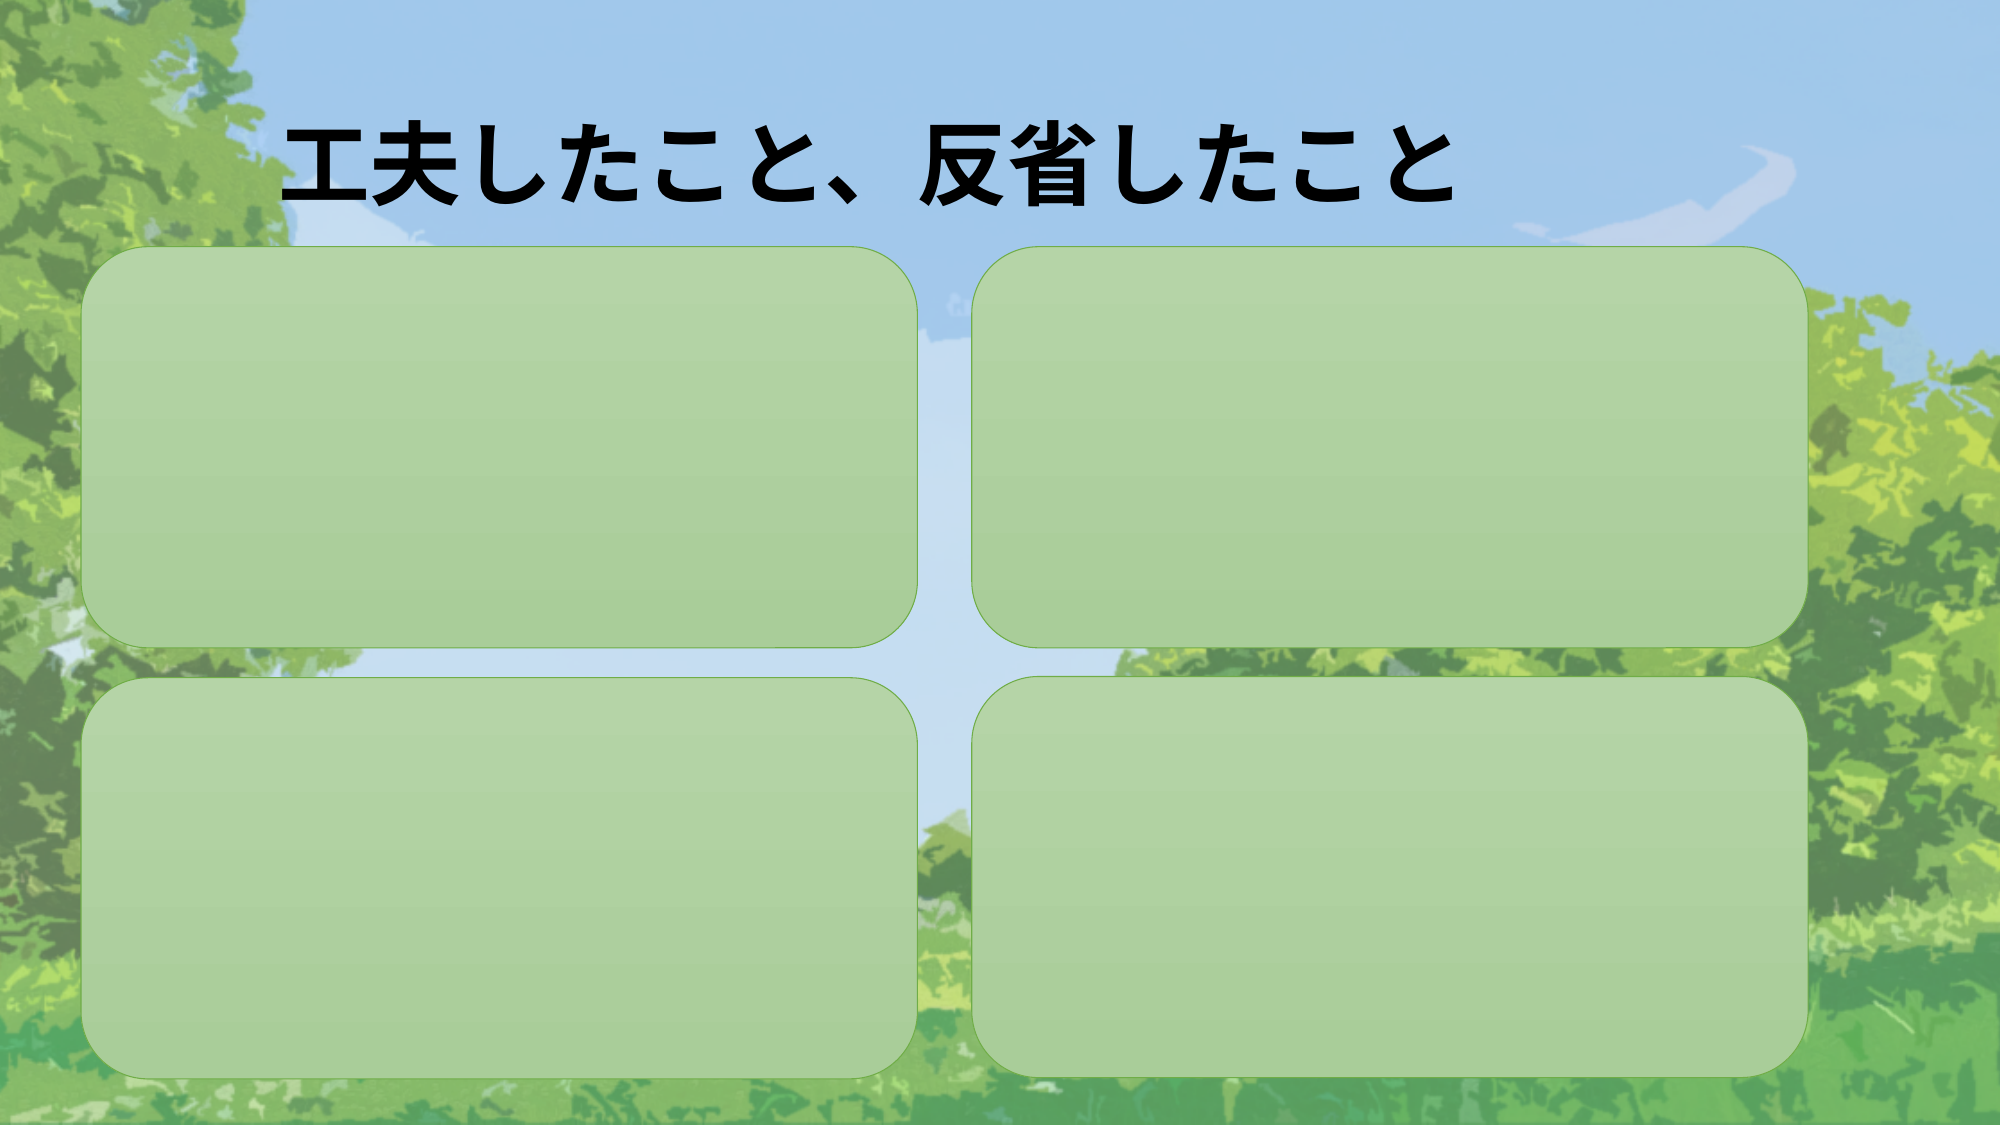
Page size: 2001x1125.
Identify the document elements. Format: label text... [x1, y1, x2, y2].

text_box [971, 675, 1809, 1079]
text_box [971, 246, 1809, 649]
text_box [80, 677, 918, 1080]
title 工夫したこと、反省したこと [263, 59, 1863, 278]
text_box [80, 246, 918, 649]
